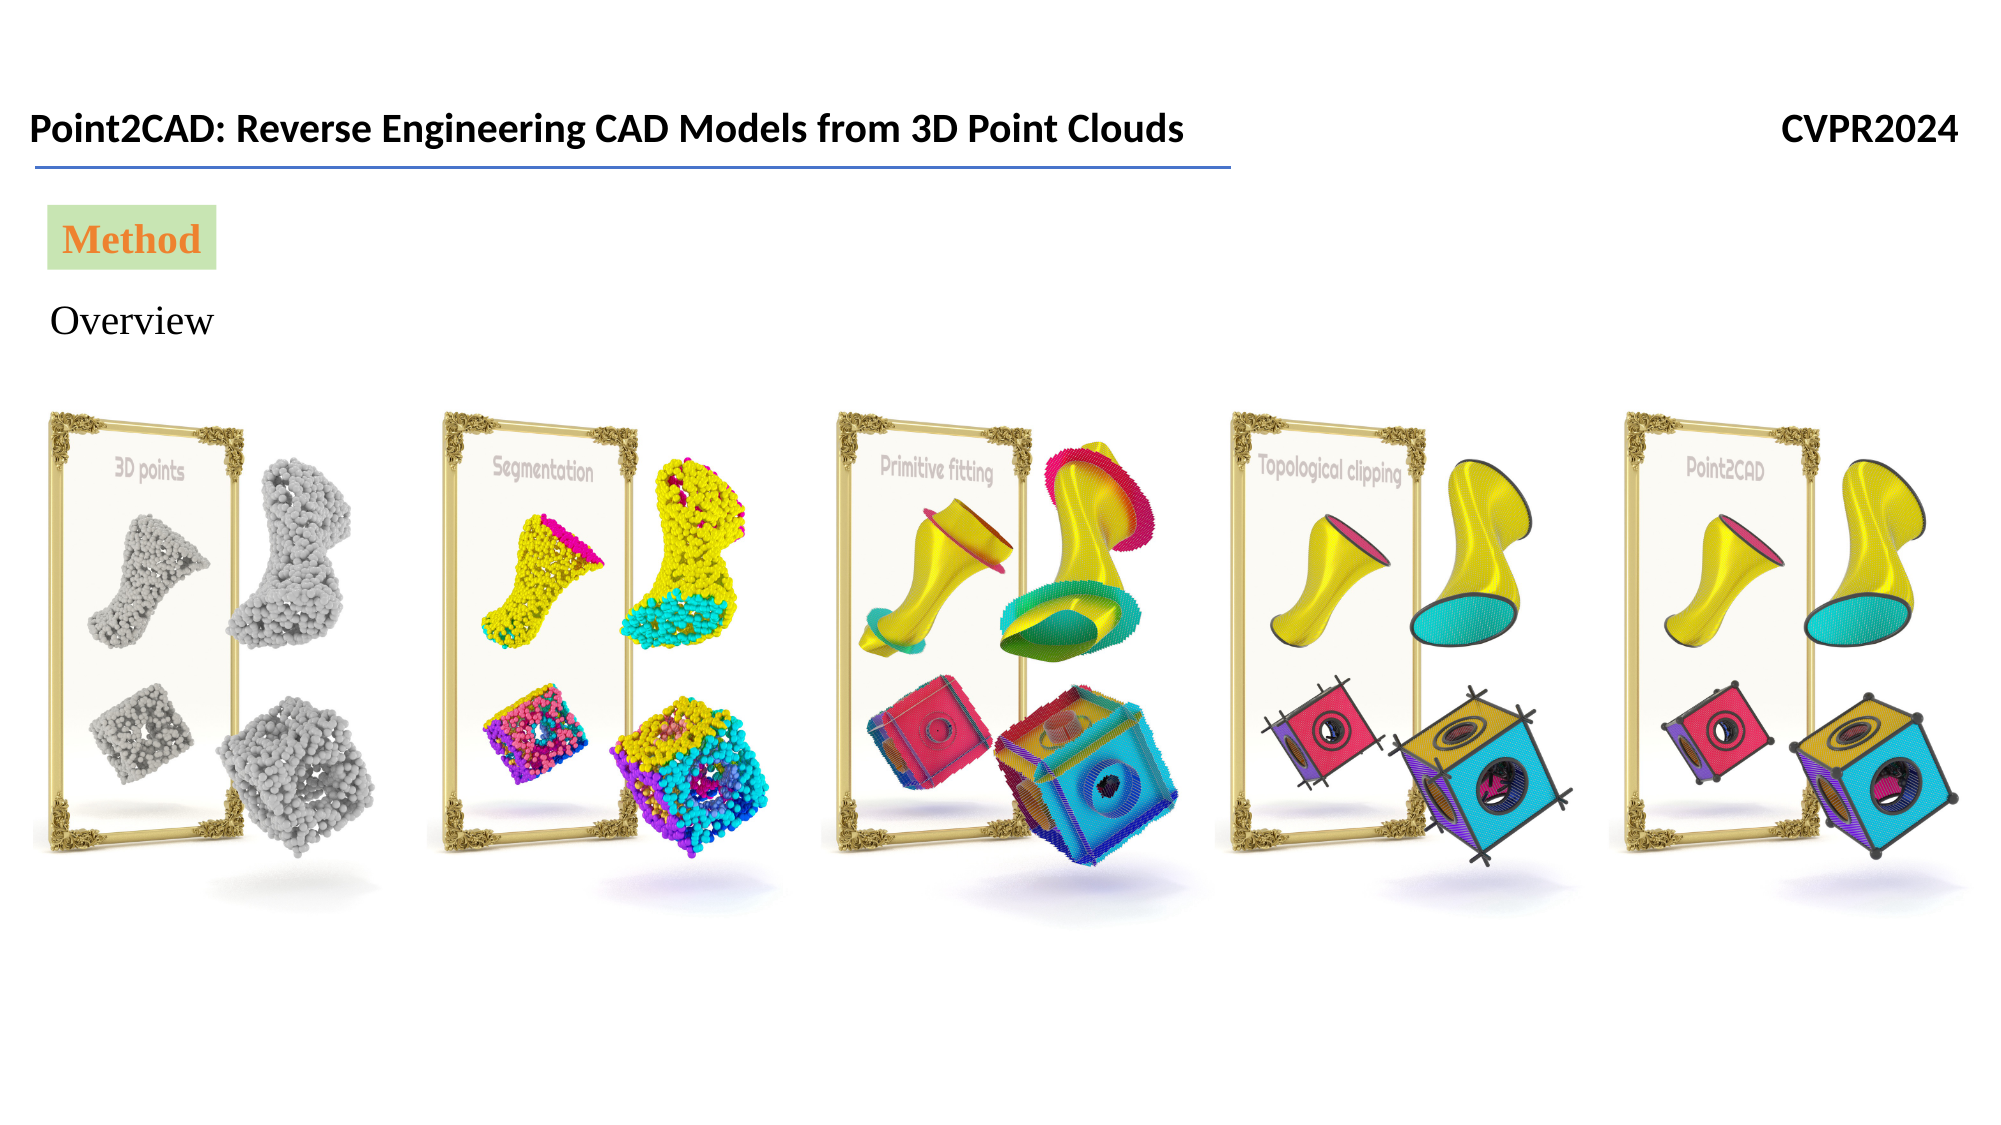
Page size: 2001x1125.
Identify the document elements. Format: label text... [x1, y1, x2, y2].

picture [0, 356, 2000, 933]
text_box Overview [35, 285, 1048, 350]
text_box Point2CAD: Reverse Engineering CAD Models from 3D Point Clouds CVPR2024 [14, 93, 1986, 158]
text_box Method [46, 204, 218, 271]
